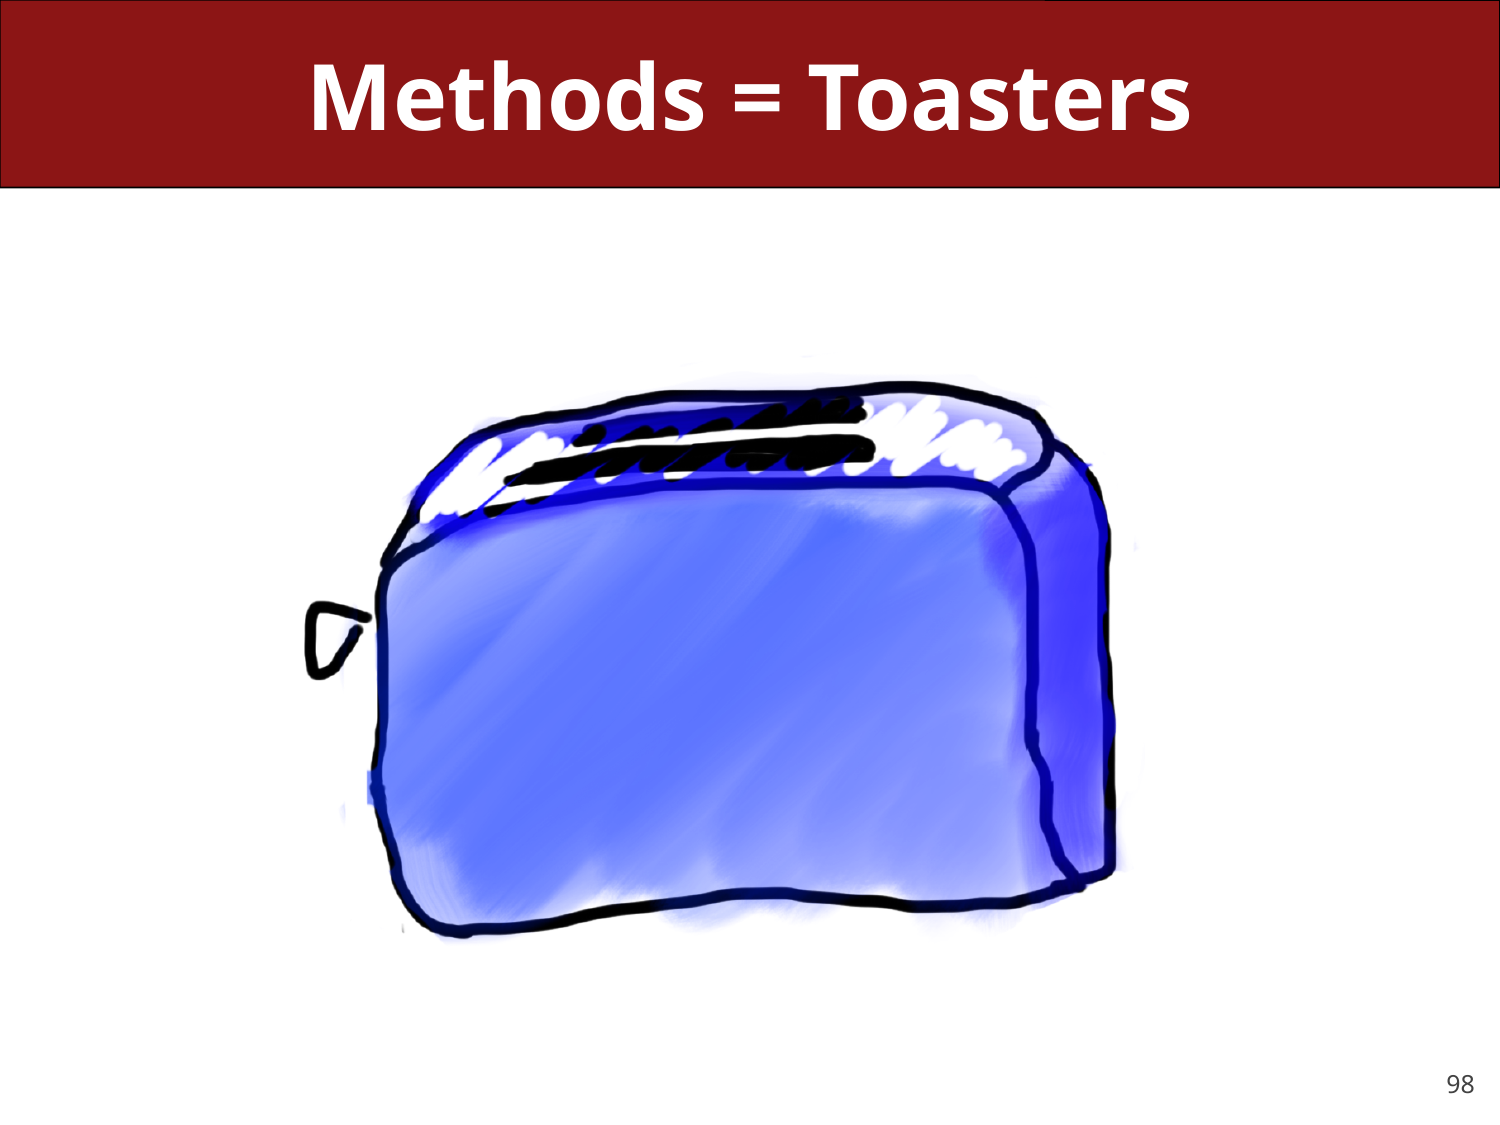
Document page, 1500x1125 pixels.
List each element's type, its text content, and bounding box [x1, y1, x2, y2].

title Methods = Toasters [75, 0, 1425, 188]
picture [201, 296, 1260, 1037]
